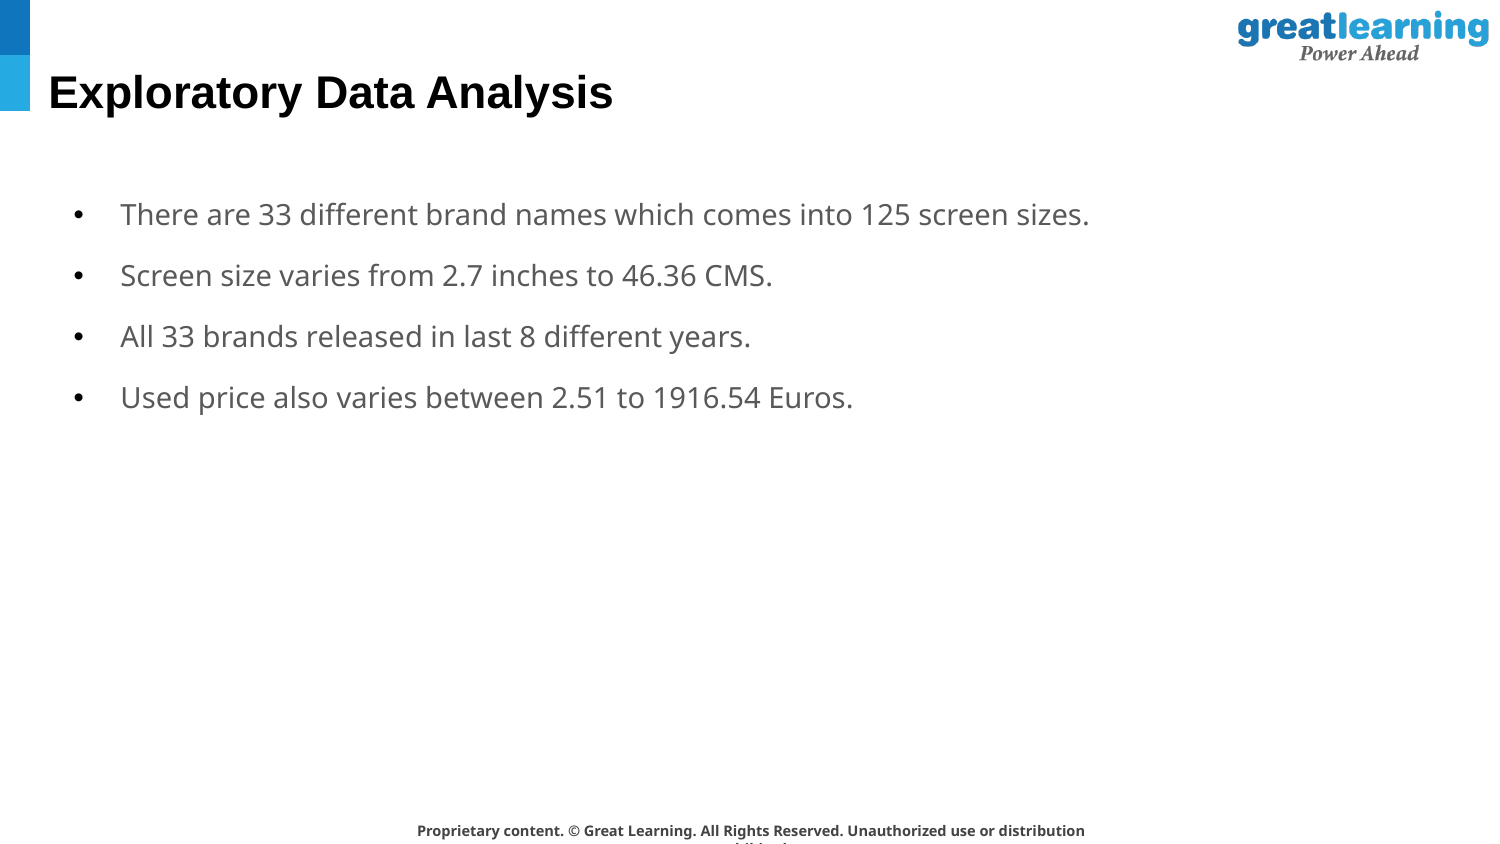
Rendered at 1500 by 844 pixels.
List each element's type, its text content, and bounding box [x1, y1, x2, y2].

picture [0, 0, 30, 111]
title Exploratory Data Analysis [33, 47, 1431, 142]
text_box There are 33 different brand names which comes into 125 screen sizes. Screen size varies from 2.7 inches to 46.36 CMS. All 33 brands released in last 8 different years. Used price also varies between 2.51 to 1916.54 Euros. [58, 183, 1125, 483]
picture [1234, 10, 1491, 62]
